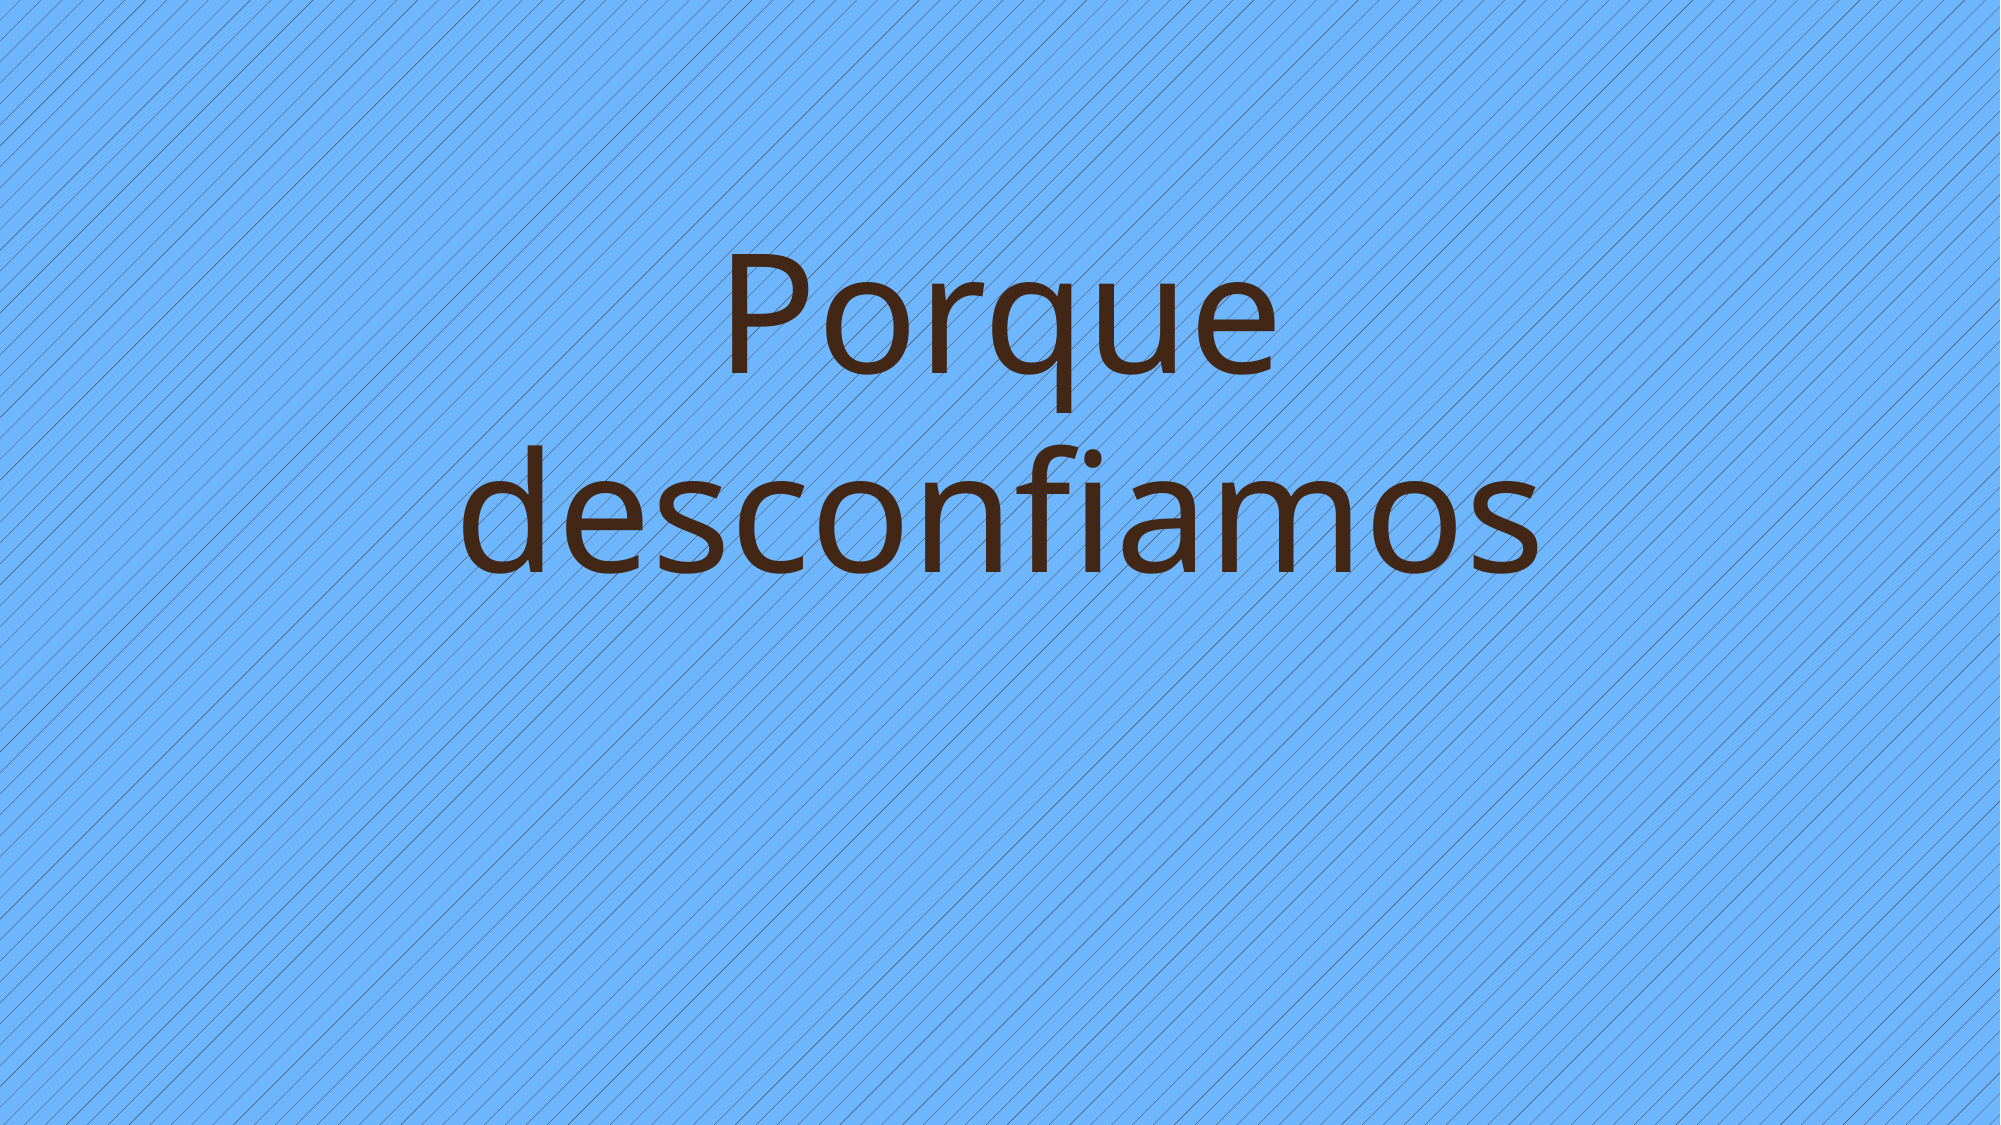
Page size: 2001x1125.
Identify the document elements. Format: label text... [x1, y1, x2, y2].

text_box Porque desconfiamos [365, 199, 1635, 614]
